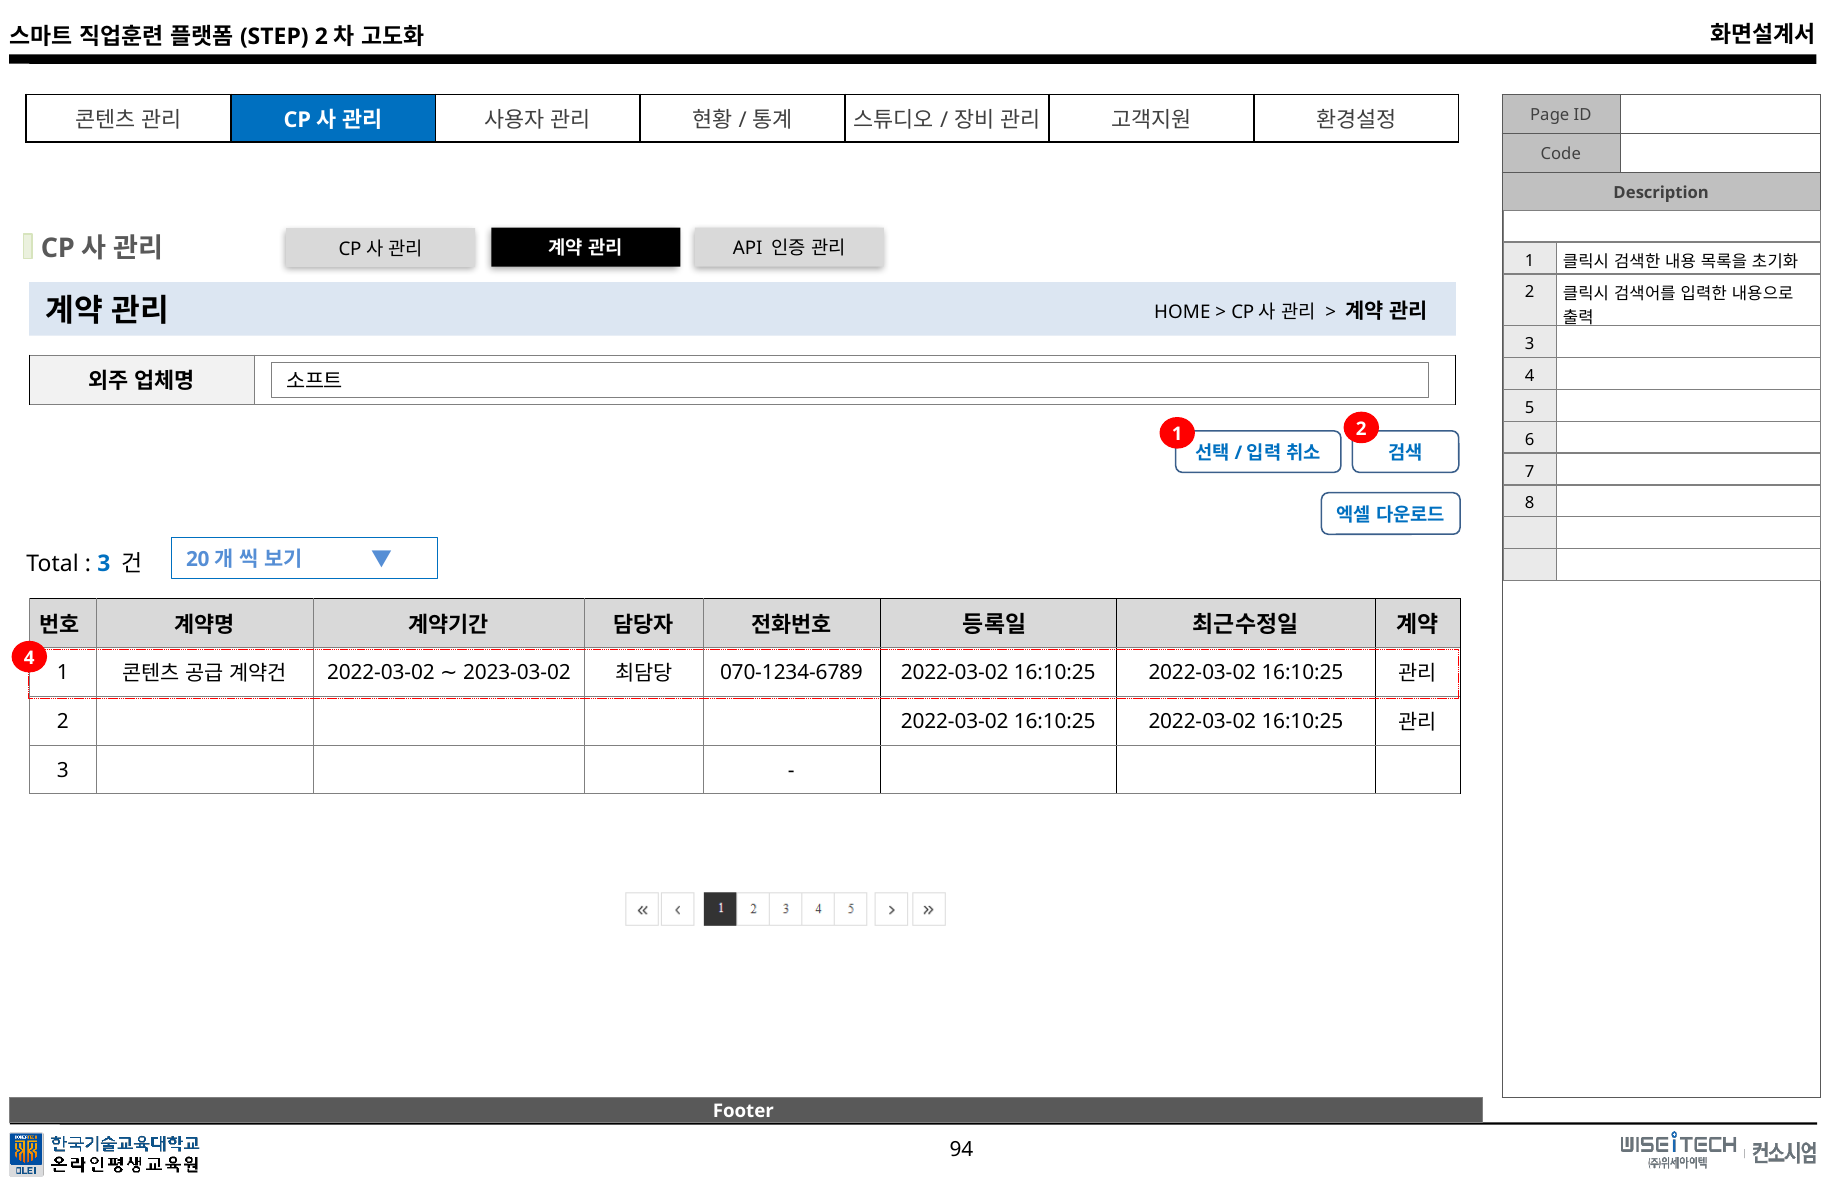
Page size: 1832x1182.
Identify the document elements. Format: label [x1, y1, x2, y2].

table_header [1376, 599, 1460, 647]
table_header [314, 599, 584, 647]
table_cell [585, 698, 703, 745]
table_cell [30, 698, 96, 745]
table_cell [97, 698, 313, 745]
table_header [255, 356, 1455, 404]
table_cell [1504, 358, 1556, 389]
picture [617, 885, 950, 930]
table_cell [1376, 698, 1460, 745]
table_header [881, 599, 1116, 647]
table_header [30, 599, 96, 647]
table_cell [881, 698, 1116, 745]
table_cell [1504, 275, 1556, 325]
text_box [21, 222, 262, 272]
text_box [26, 548, 144, 577]
text_box [491, 227, 681, 267]
table_cell [314, 698, 584, 745]
table_cell [1504, 454, 1556, 484]
table_cell [97, 746, 313, 793]
table_cell [1504, 486, 1556, 516]
table_header [704, 599, 880, 647]
table_cell [1557, 422, 1820, 452]
table_cell [1117, 698, 1375, 745]
table_header [585, 599, 703, 647]
text_box [169, 535, 439, 580]
table_cell [1557, 454, 1820, 484]
table_cell [1504, 326, 1556, 357]
picture [1612, 1125, 1821, 1178]
table_cell [1557, 326, 1820, 357]
text_box [1319, 490, 1463, 537]
table_header [97, 599, 313, 647]
text_box [269, 360, 1431, 399]
text_box [1161, 418, 1344, 475]
text_box [29, 282, 1456, 336]
table_cell [1117, 746, 1375, 793]
table_cell [585, 746, 703, 793]
text_box [694, 227, 884, 267]
table_header [30, 356, 254, 404]
table_cell [1557, 549, 1820, 580]
table_cell [1557, 486, 1820, 516]
table_cell [1557, 358, 1820, 389]
table_cell [1557, 243, 1820, 273]
table_cell [704, 698, 880, 745]
table_cell [1504, 243, 1556, 273]
table_cell [1557, 517, 1820, 548]
table_cell [1504, 422, 1556, 452]
table_cell [881, 746, 1116, 793]
table_cell [1504, 549, 1556, 580]
text_box [1345, 413, 1461, 475]
text_box [7, 1095, 1484, 1124]
table_header [1504, 211, 1820, 241]
text_box [13, 642, 1460, 700]
table_cell [1557, 390, 1820, 421]
table_cell [30, 746, 96, 793]
picture [0, 1126, 214, 1180]
table_cell [1504, 390, 1556, 421]
table_cell [1504, 517, 1556, 548]
table_cell [1557, 275, 1820, 325]
text_box [286, 228, 476, 268]
table_cell [314, 746, 584, 793]
table_cell [1376, 746, 1460, 793]
table_cell [704, 746, 880, 793]
table_header [1117, 599, 1375, 647]
